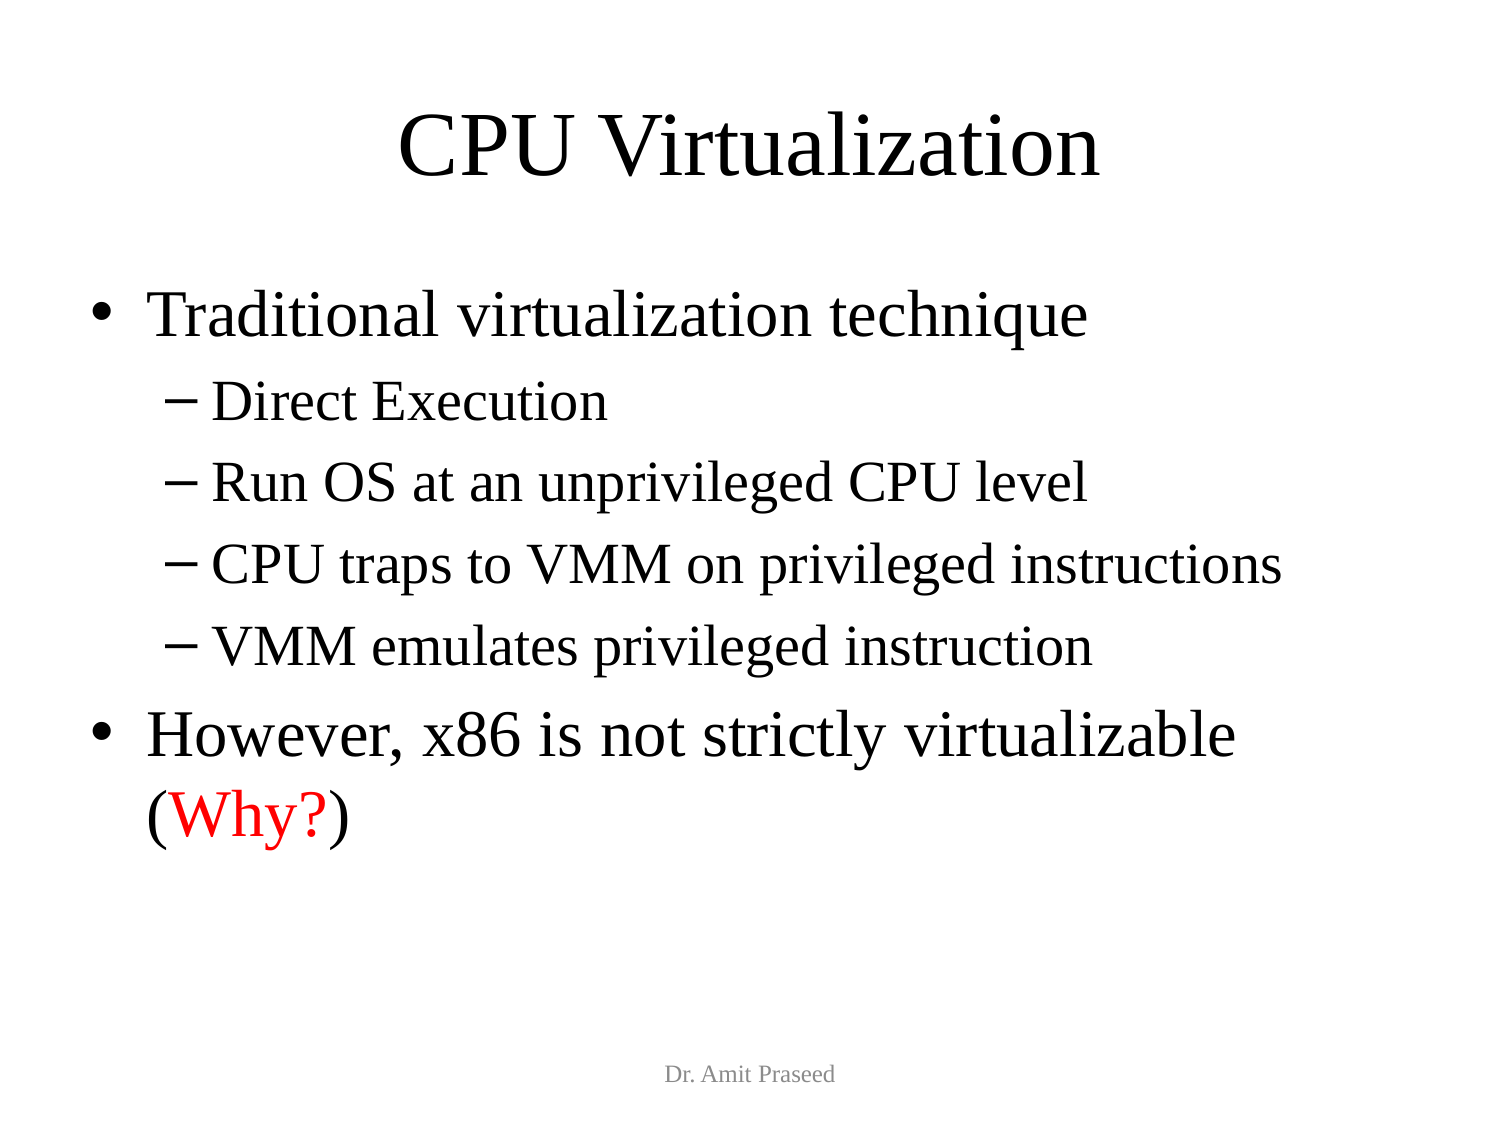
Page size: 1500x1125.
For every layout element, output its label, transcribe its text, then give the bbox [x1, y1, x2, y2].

footer Dr. Amit Praseed [512, 1042, 988, 1103]
title CPU Virtualization [75, 45, 1425, 233]
list Traditional virtualization technique Direct Execution Run OS at an unprivileged CPU level CPU traps to VMM on privileged instructions VMM emulates privileged instruction However, x86 is not strictly virtualizable (Why?) [75, 262, 1425, 1005]
